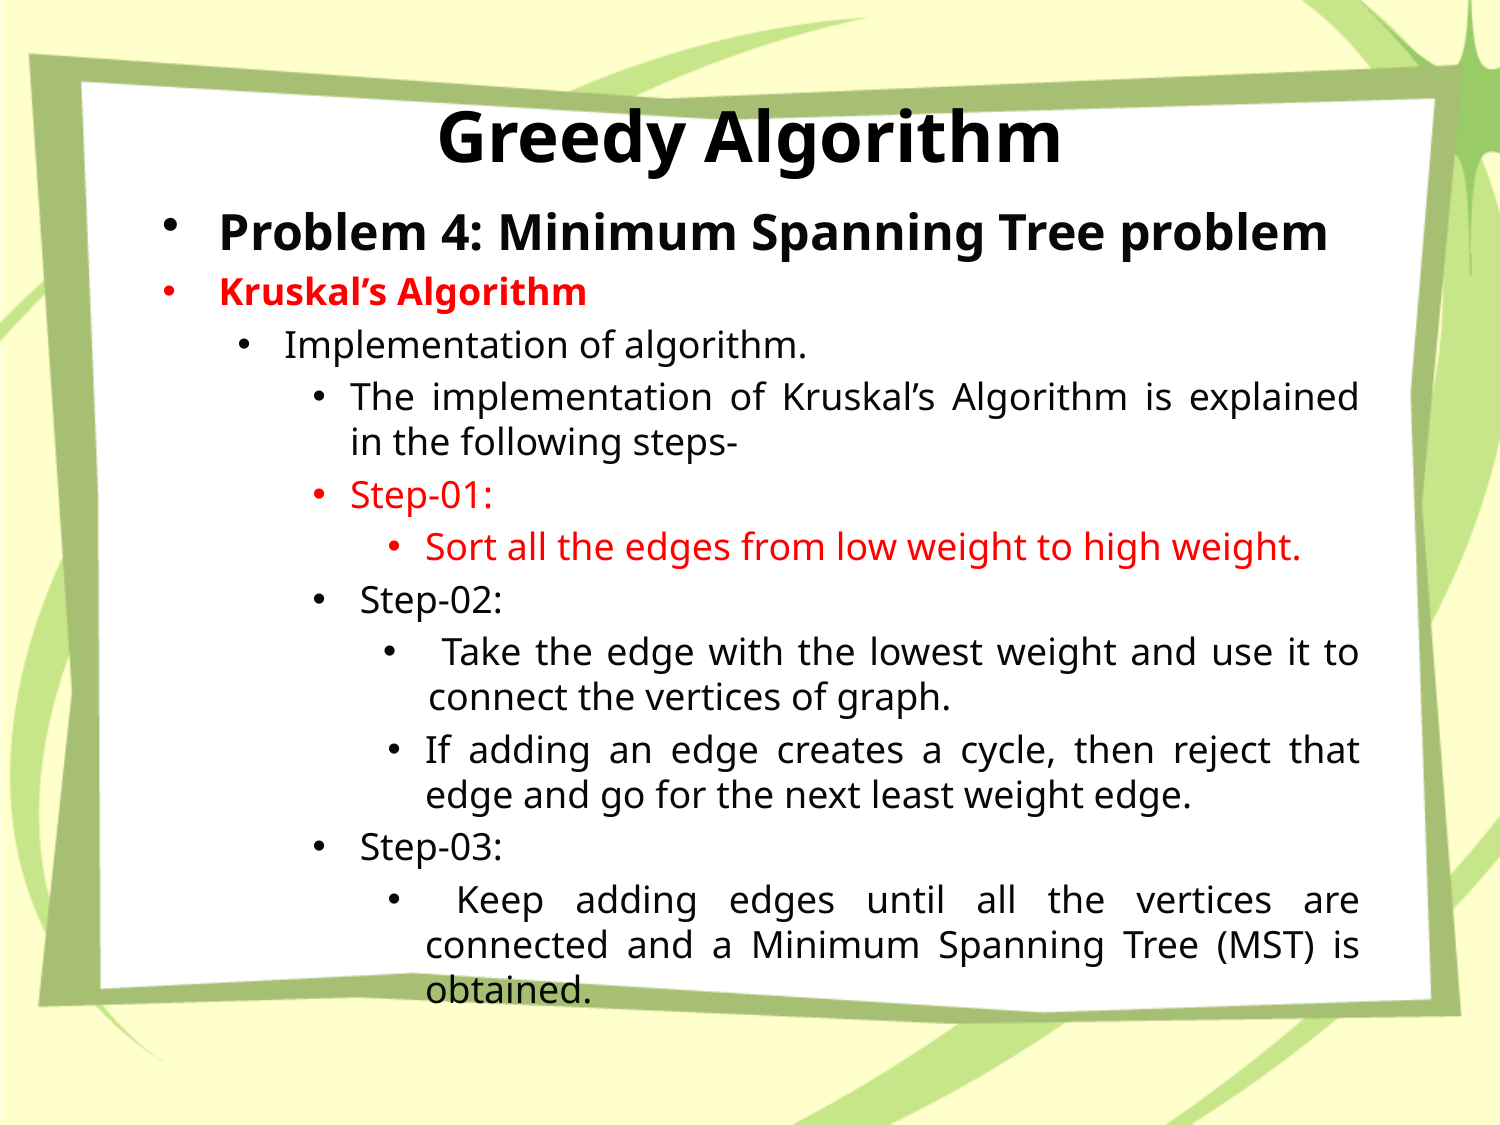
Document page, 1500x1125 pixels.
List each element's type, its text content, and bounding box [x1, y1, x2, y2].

text_box Problem 4: Minimum Spanning Tree problem Kruskal’s Algorithm Implementation of algorithm. The implementation of Kruskal’s Algorithm is explained in the following steps- Step-01: Sort all the edges from low weight to high weight. Step-02: Take the edge with the lowest weight and use it to connect the vertices of graph. If adding an edge creates a cycle, then reject that edge and go for the next least weight edge. Step-03: Keep adding edges until all the vertices are connected and a Minimum Spanning Tree (MST) is obtained. [147, 193, 1376, 957]
picture [0, 0, 1500, 1125]
title Greedy Algorithm [75, 75, 1425, 194]
